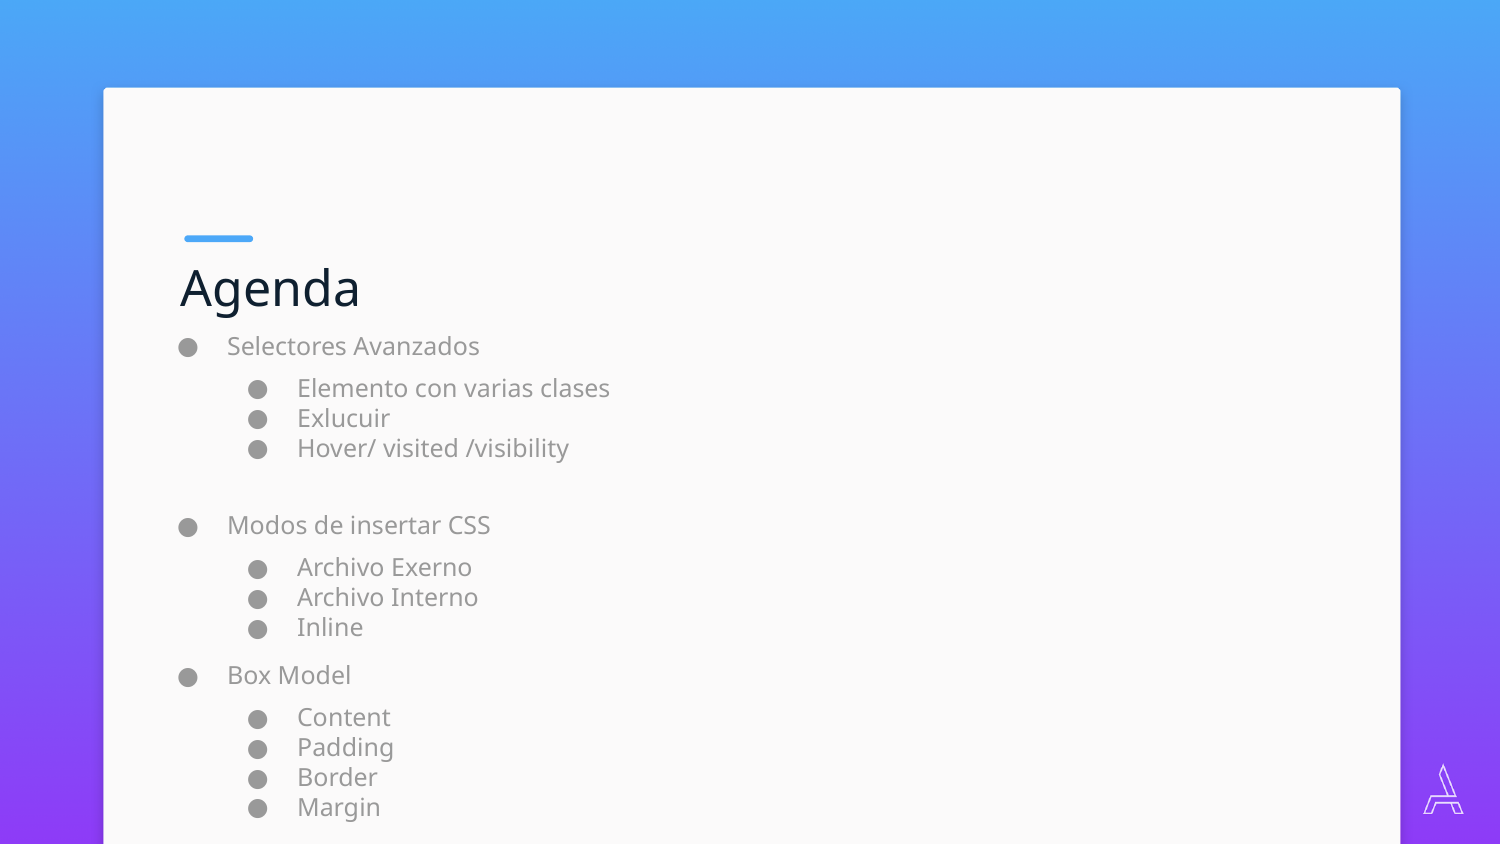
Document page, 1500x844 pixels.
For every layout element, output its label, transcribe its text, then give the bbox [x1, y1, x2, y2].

picture [0, 0, 1500, 844]
text_box Selectores Avanzados Modos de insertar CSS Box Model [137, 315, 1289, 438]
text_box [184, 235, 254, 243]
text_box Agenda [165, 267, 669, 306]
text_box Elemento con varias clases Exlucuir Hover/ visited /visibility Archivo Exerno Archivo Interno Inline Content Padding Border Margin [206, 357, 1359, 480]
